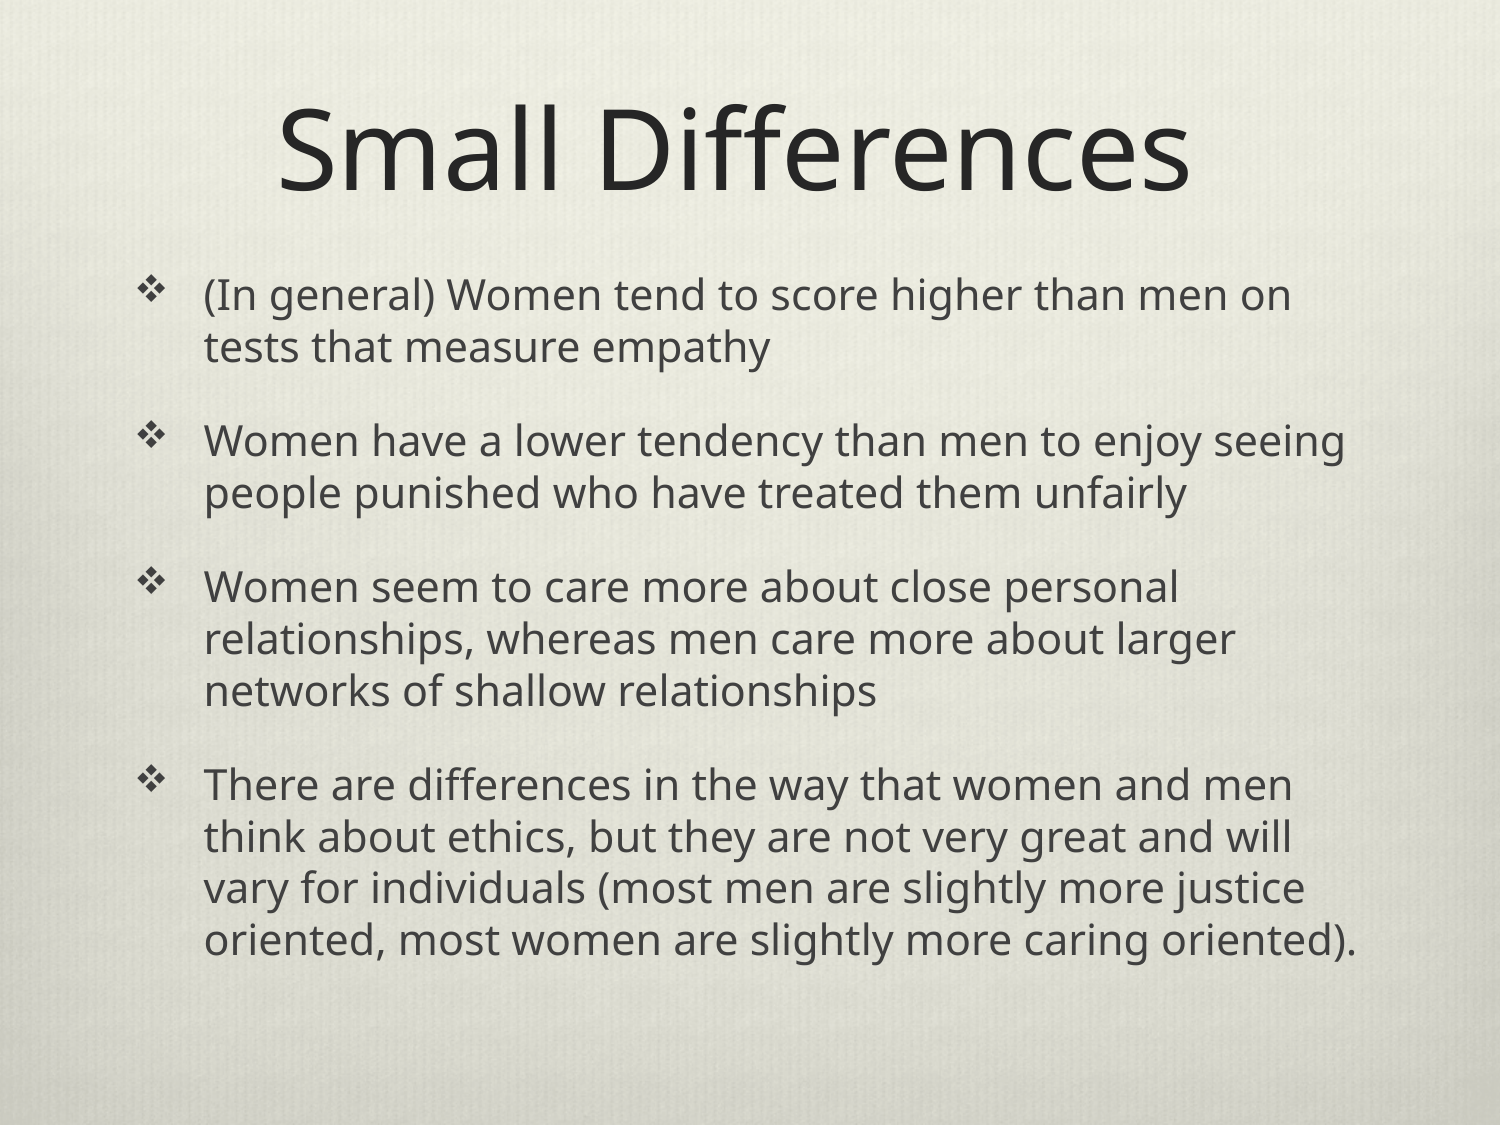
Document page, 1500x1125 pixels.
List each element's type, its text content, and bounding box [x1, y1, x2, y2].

list (In general) Women tend to score higher than men on tests that measure empathy Women have a lower tendency than men to enjoy seeing people punished who have treated them unfairly Women seem to care more about close personal relationships, whereas men care more about larger networks of shallow relationships There are differences in the way that women and men think about ethics, but they are not very great and will vary for individuals (most men are slightly more justice oriented, most women are slightly more caring oriented). [119, 260, 1381, 1011]
title Small Differences [119, 51, 1381, 240]
